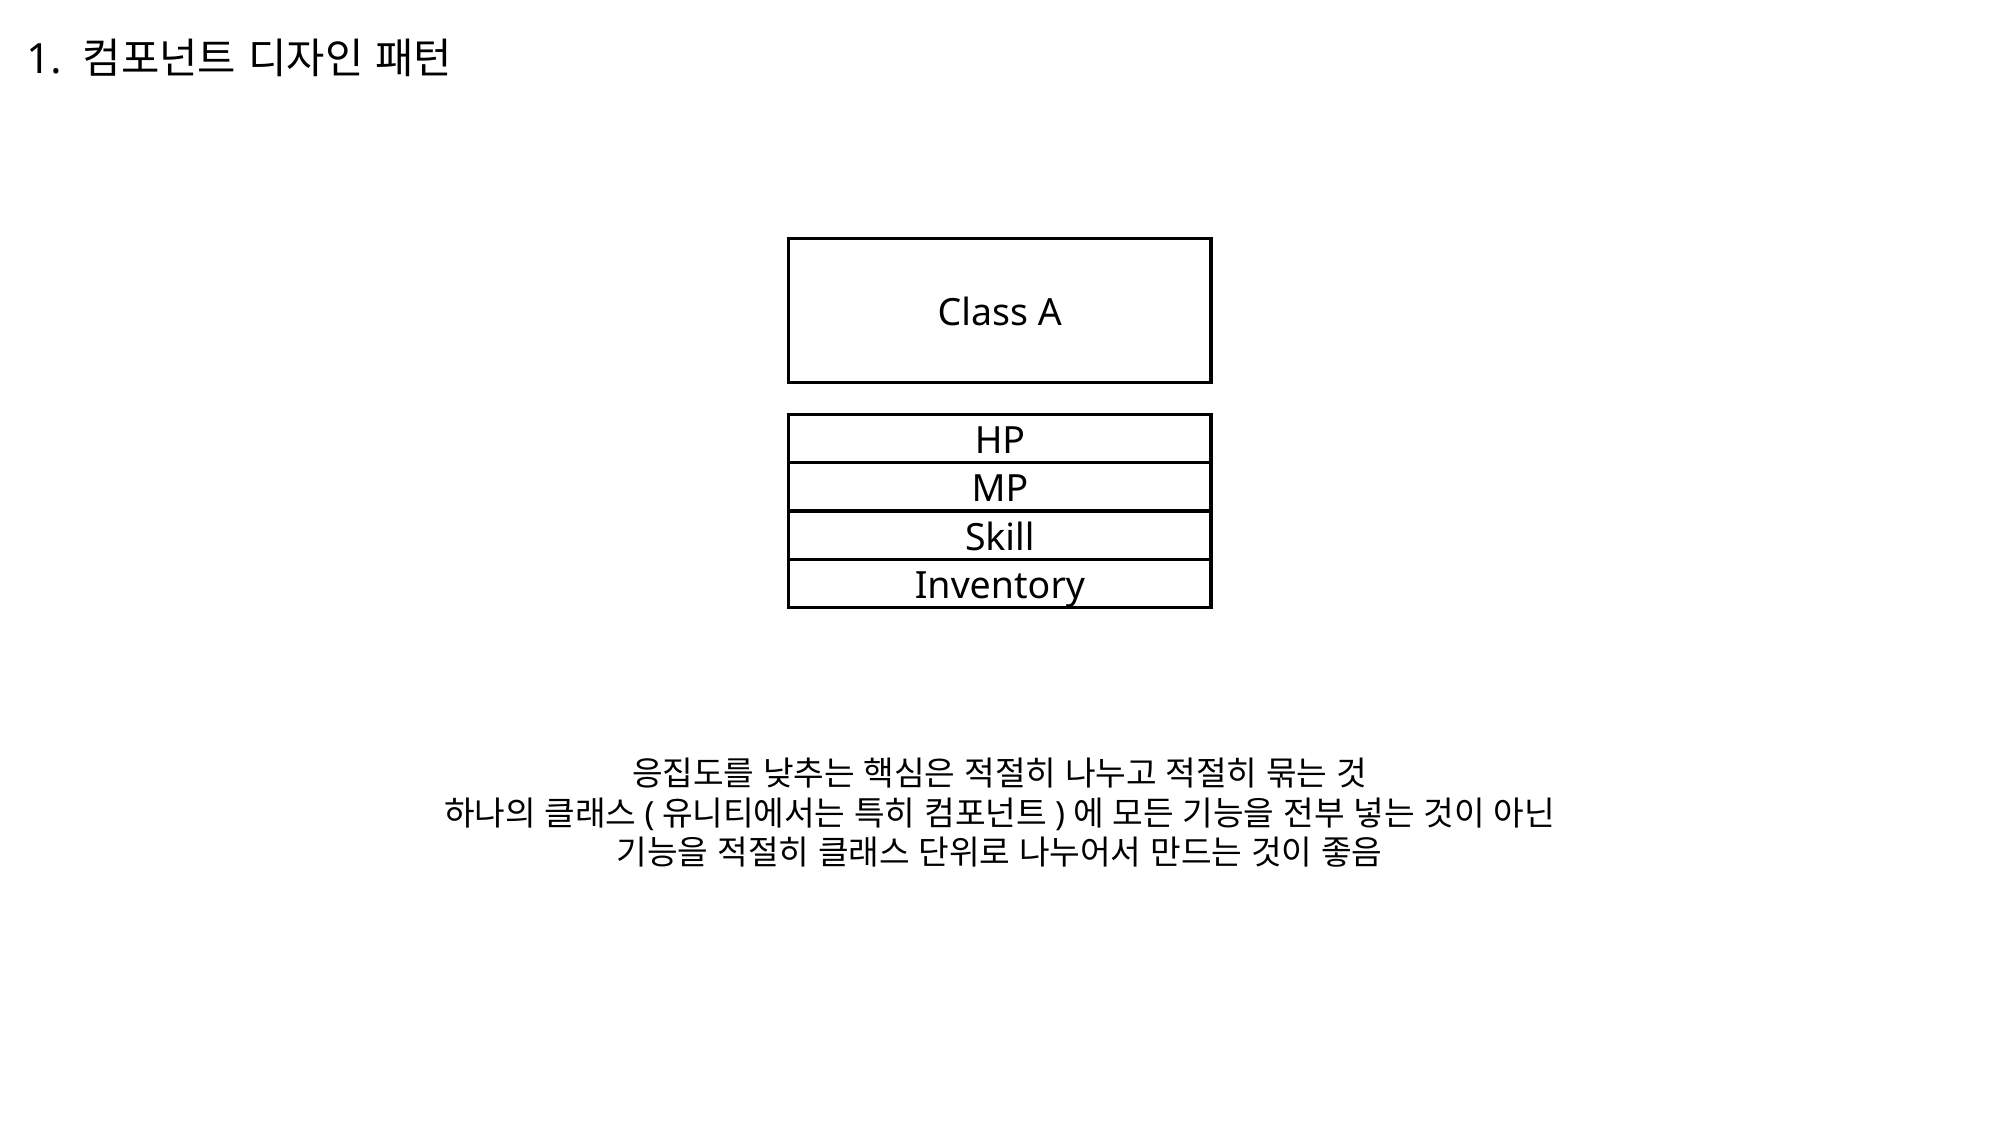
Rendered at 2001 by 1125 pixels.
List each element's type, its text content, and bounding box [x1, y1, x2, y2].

text_box 1. 컴포넌트 디자인 패턴 [11, 24, 468, 90]
text_box Class A [787, 237, 1213, 384]
text_box 응집도를 낮추는 핵심은 적절히 나누고 적절히 묶는 것 하나의 클래스(유니티에서는 특히 컴포넌트)에 모든 기능을 전부 넣는 것이 아닌 기능을 적절히 클래스 단위로 나누어서 만드는 것이 좋음 [429, 744, 1571, 880]
text_box MP [787, 461, 1213, 509]
text_box Inventory [787, 558, 1213, 609]
text_box HP [787, 413, 1213, 461]
text_box Skill [787, 509, 1213, 558]
